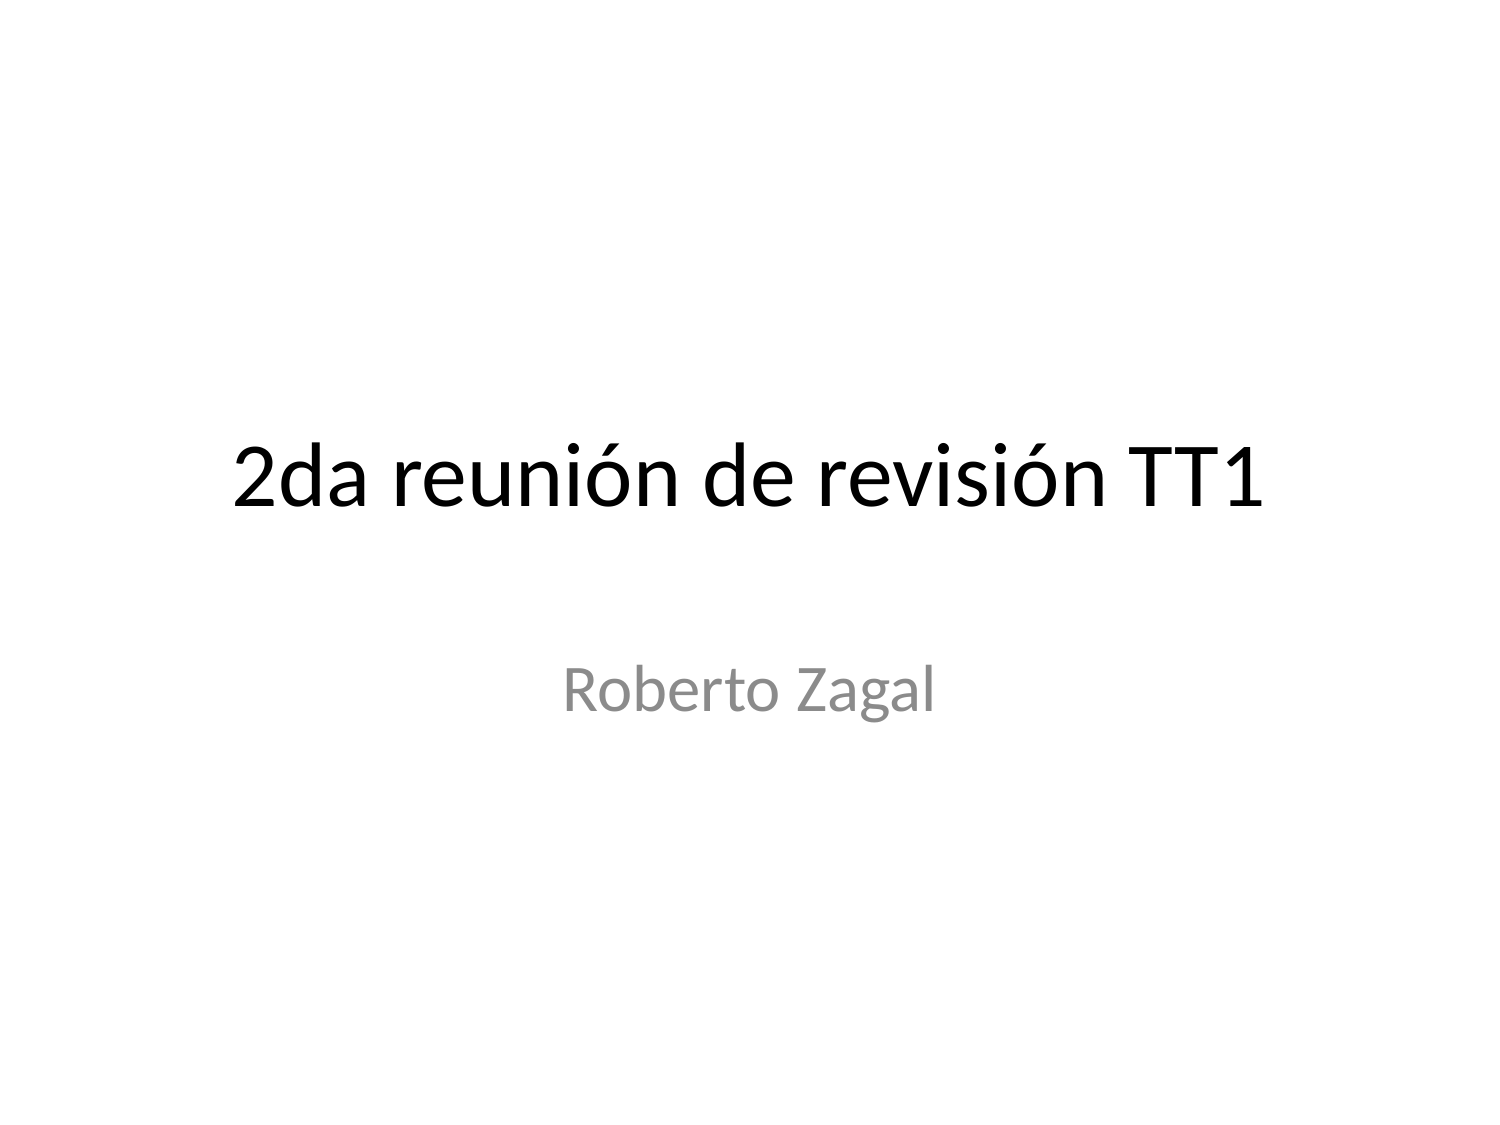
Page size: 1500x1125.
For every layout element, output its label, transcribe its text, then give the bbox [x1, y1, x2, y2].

subtitle Roberto Zagal [225, 637, 1275, 925]
title 2da reunión de revisión TT1 [112, 349, 1388, 591]
